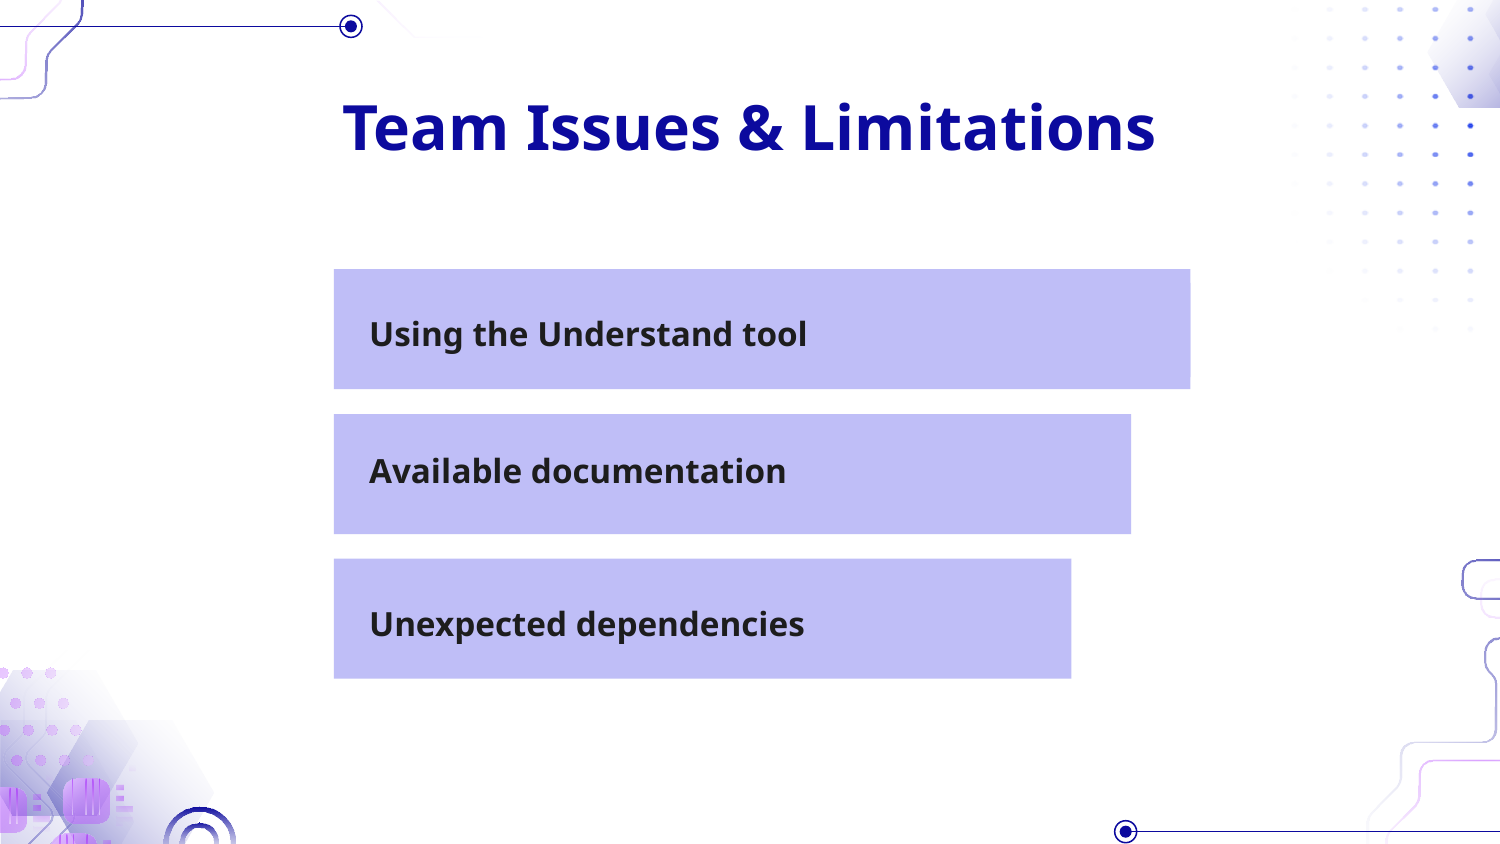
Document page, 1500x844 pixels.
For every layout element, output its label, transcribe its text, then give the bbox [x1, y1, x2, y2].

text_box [333, 558, 1072, 679]
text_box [333, 268, 1191, 390]
picture [1243, 0, 1500, 352]
title Team Issues & Limitations [118, 72, 1382, 167]
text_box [333, 413, 1132, 535]
